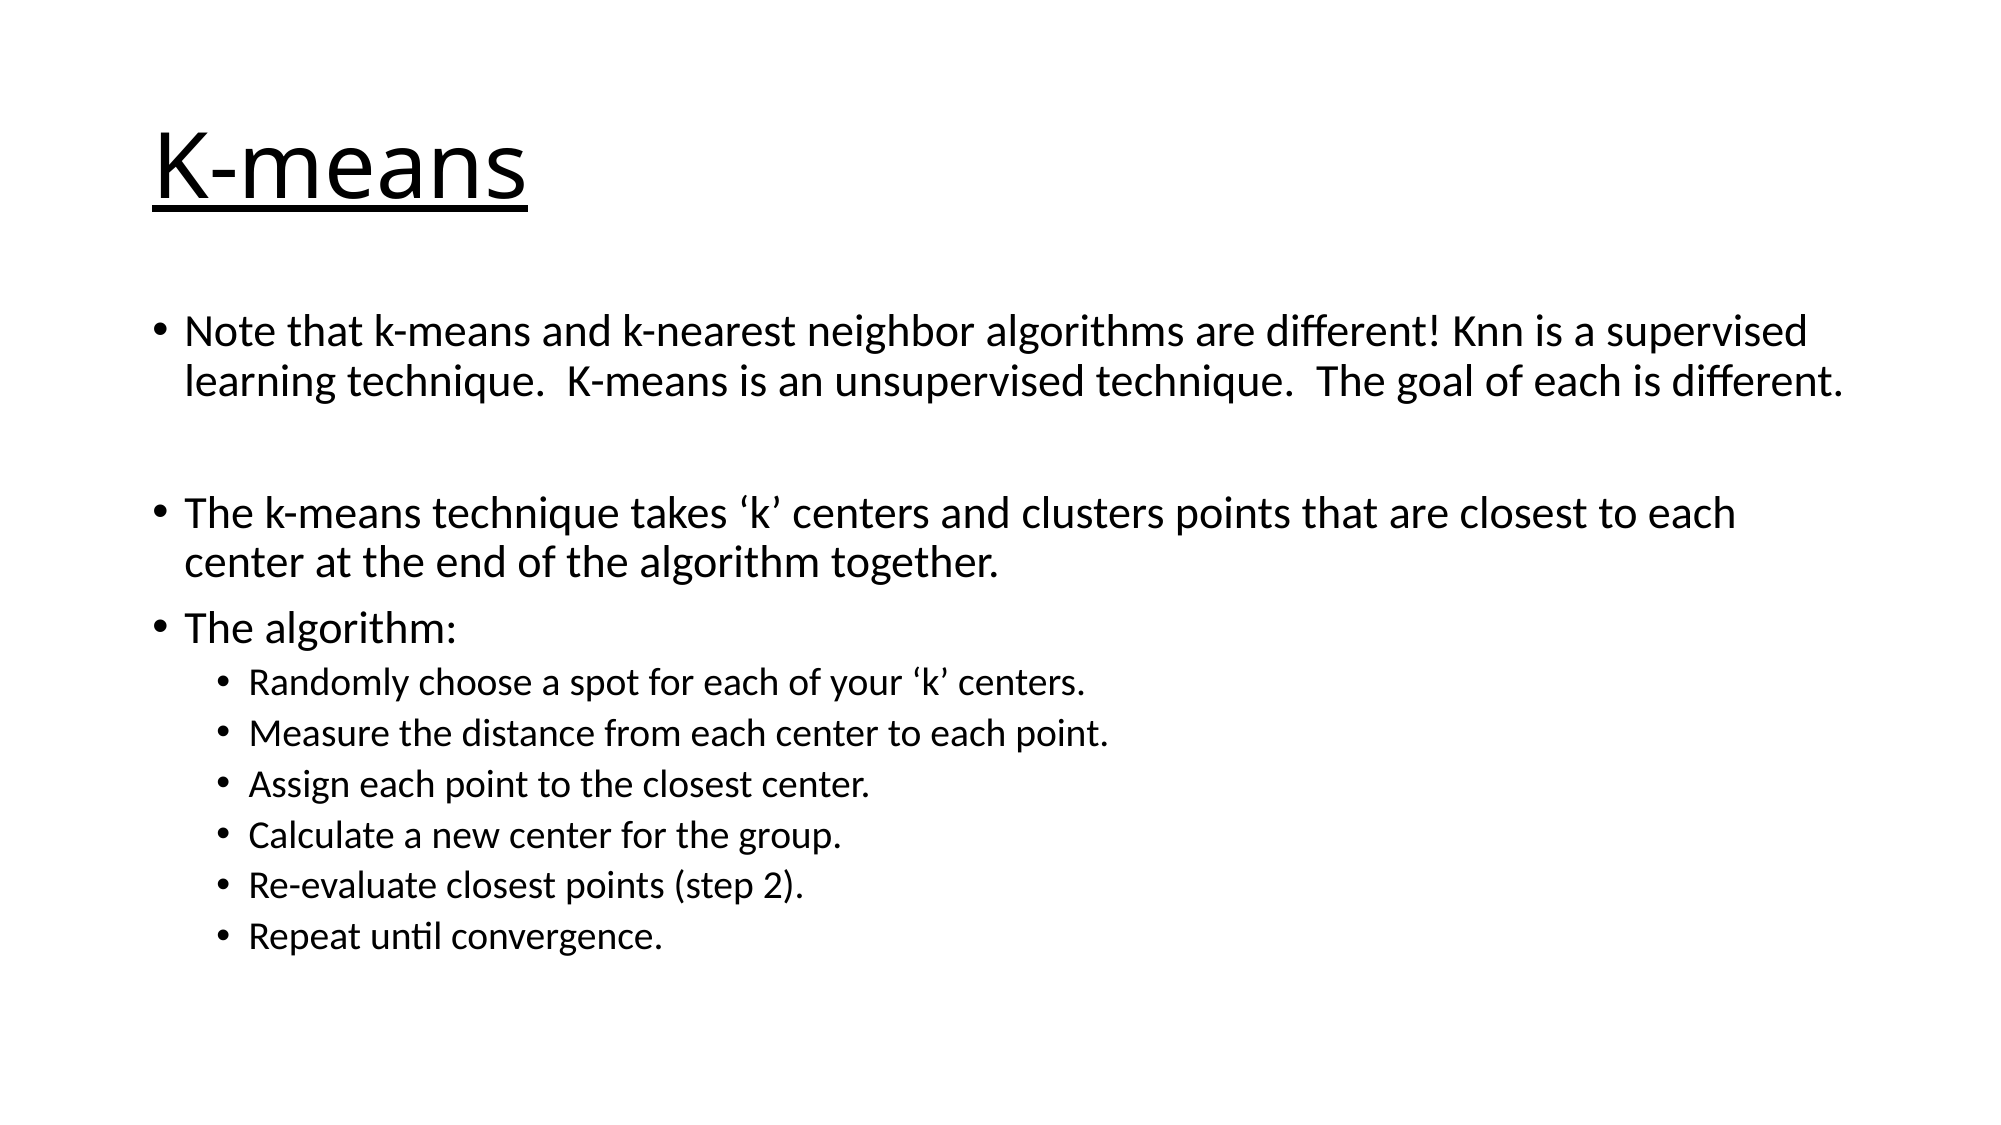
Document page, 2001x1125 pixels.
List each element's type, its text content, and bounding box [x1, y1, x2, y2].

list Note that k-means and k-nearest neighbor algorithms are different! Knn is a supervised learning technique. K-means is an unsupervised technique. The goal of each is different. The k-means technique takes ‘k’ centers and clusters points that are closest to each center at the end of the algorithm together. The algorithm: Randomly choose a spot for each of your ‘k’ centers. Measure the distance from each center to each point. Assign each point to the closest center. Calculate a new center for the group. Re-evaluate closest points (step 2). Repeat until convergence. [137, 299, 1863, 1014]
title K-means [137, 59, 1863, 278]
